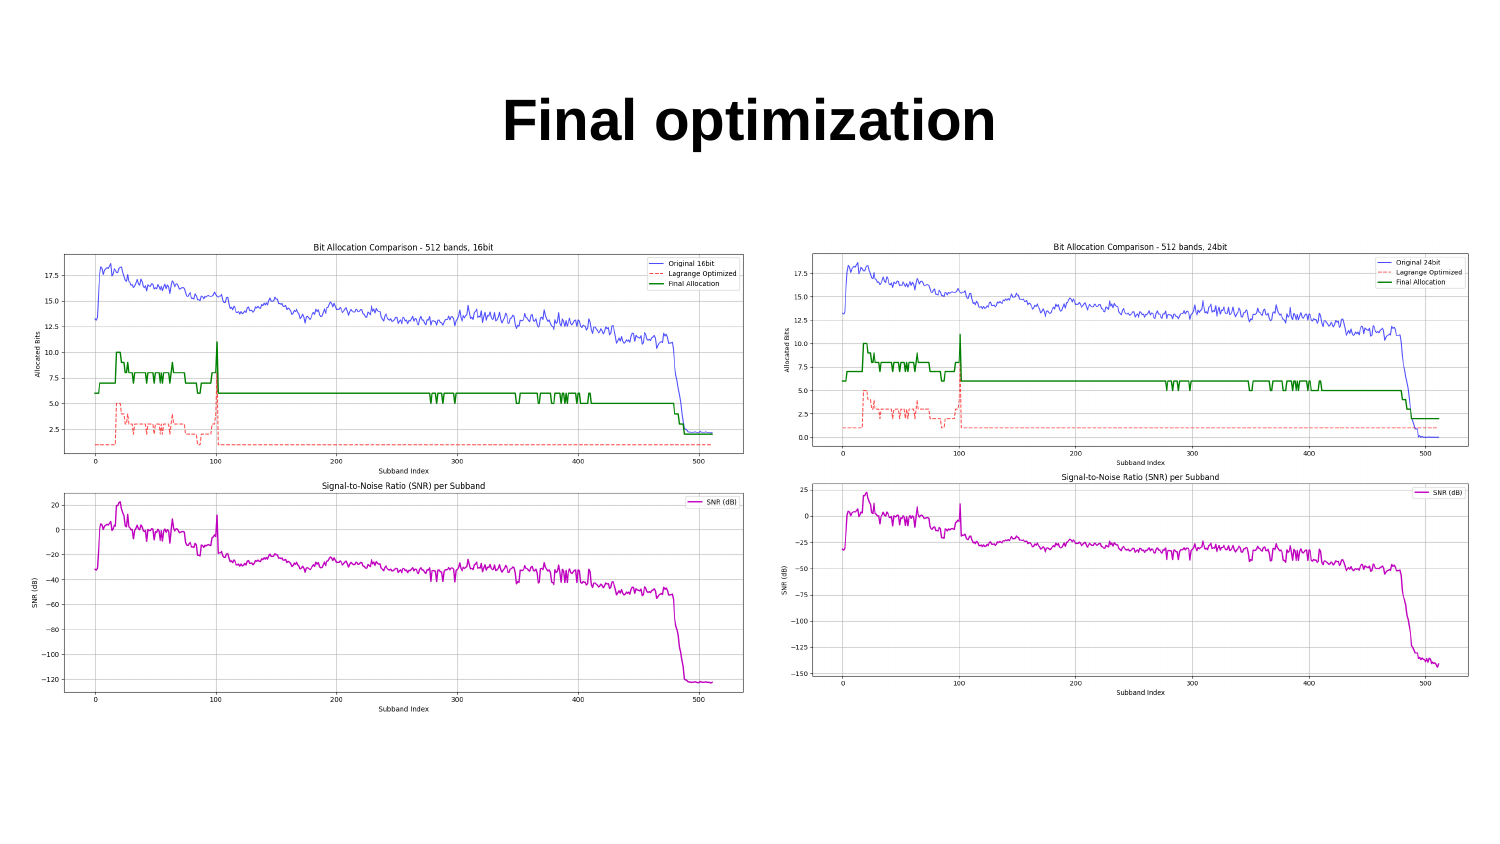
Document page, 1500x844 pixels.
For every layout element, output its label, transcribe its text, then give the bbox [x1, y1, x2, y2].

picture [24, 235, 751, 720]
picture [774, 235, 1476, 704]
title Final optimization [51, 72, 1449, 212]
